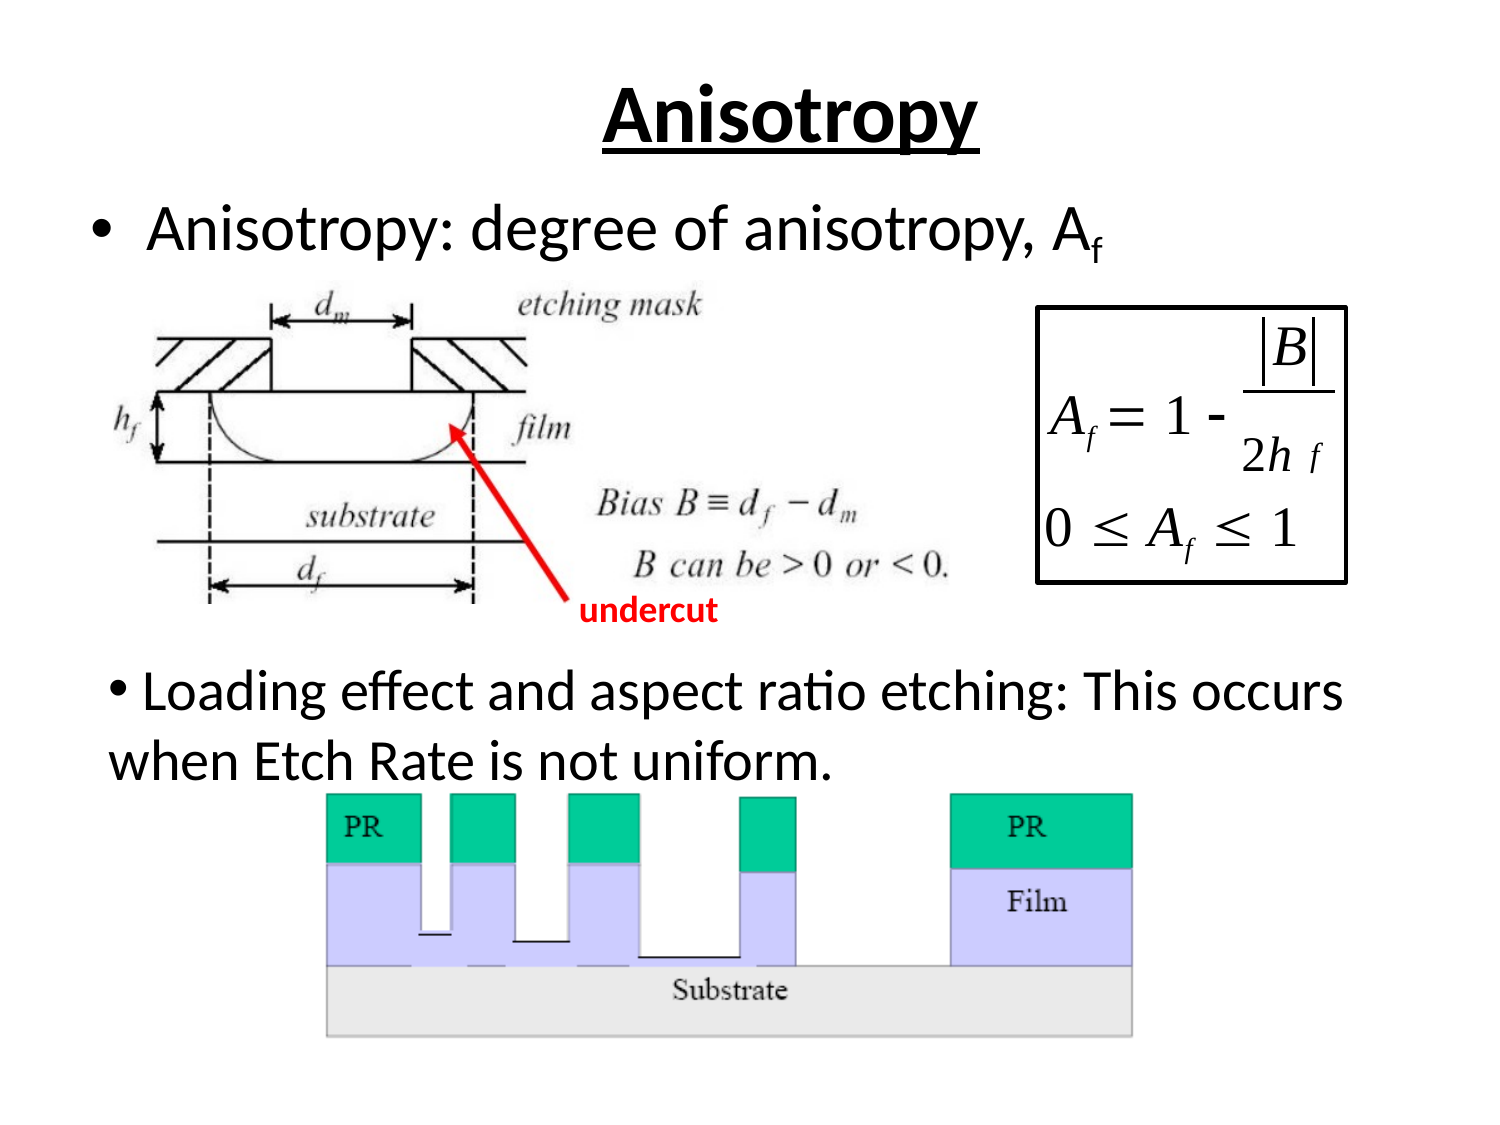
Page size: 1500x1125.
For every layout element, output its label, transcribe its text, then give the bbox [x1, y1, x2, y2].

title Anisotropy [281, 0, 1182, 160]
list Loading effect and aspect ratio etching: This occurs when Etch Rate is not uniform. [93, 644, 1395, 1013]
text_box [113, 280, 950, 587]
text_box Anisotropy: degree of anisotropy, Af [87, 183, 1118, 272]
text_box [1037, 307, 1346, 583]
text_box undercut [87, 587, 1380, 630]
picture [316, 784, 1143, 1048]
